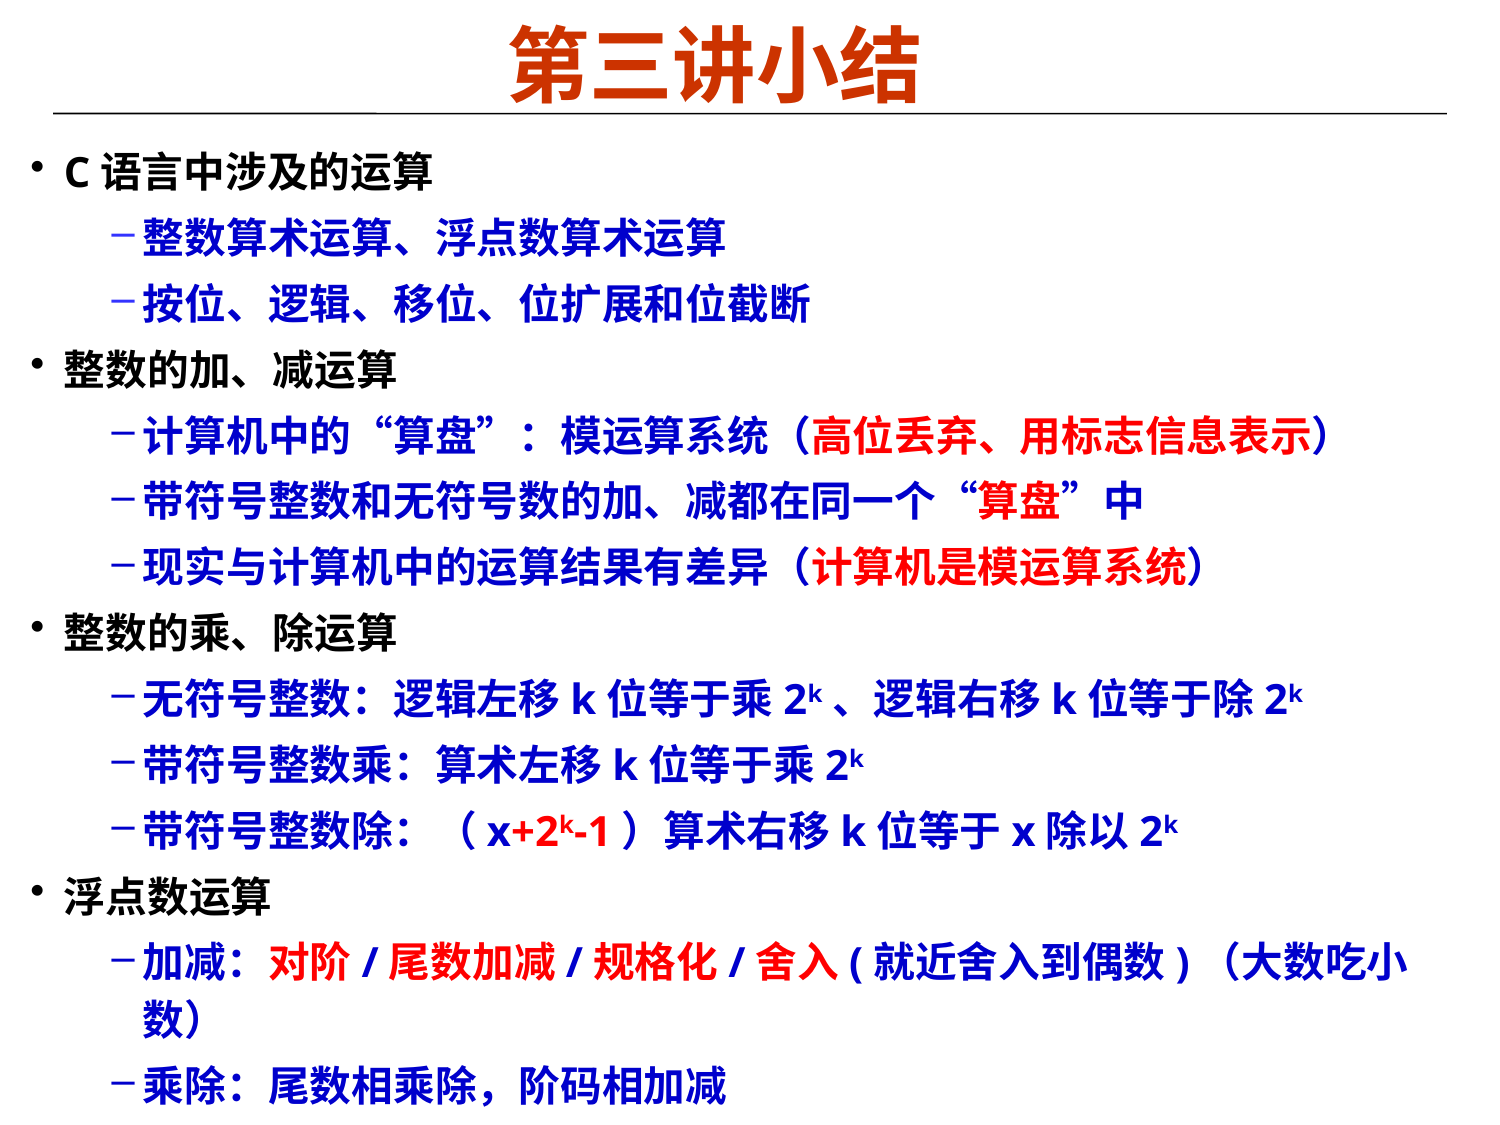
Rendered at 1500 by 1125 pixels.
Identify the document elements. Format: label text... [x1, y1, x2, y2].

list C语言中涉及的运算 整数算术运算、浮点数算术运算 按位、逻辑、移位、位扩展和位截断 整数的加、减运算 计算机中的“算盘”：模运算系统（高位丢弃、用标志信息表示） 带符号整数和无符号数的加、减都在同一个“算盘”中 现实与计算机中的运算结果有差异（计算机是模运算系统） 整数的乘、除运算 无符号整数：逻辑左移k位等于乘2k、逻辑右移k位等于除2k 带符号整数乘：算术左移k位等于乘2k 带符号整数除：（x+2k-1）算术右移k位等于x除以2k 浮点数运算 加减：对阶/尾数加减/规格化/舍入(就近舍入到偶数)（大数吃小数） 乘除：尾数相乘除，阶码相加减 [19, 134, 1467, 1115]
title 第三讲小结 [165, 8, 1263, 134]
